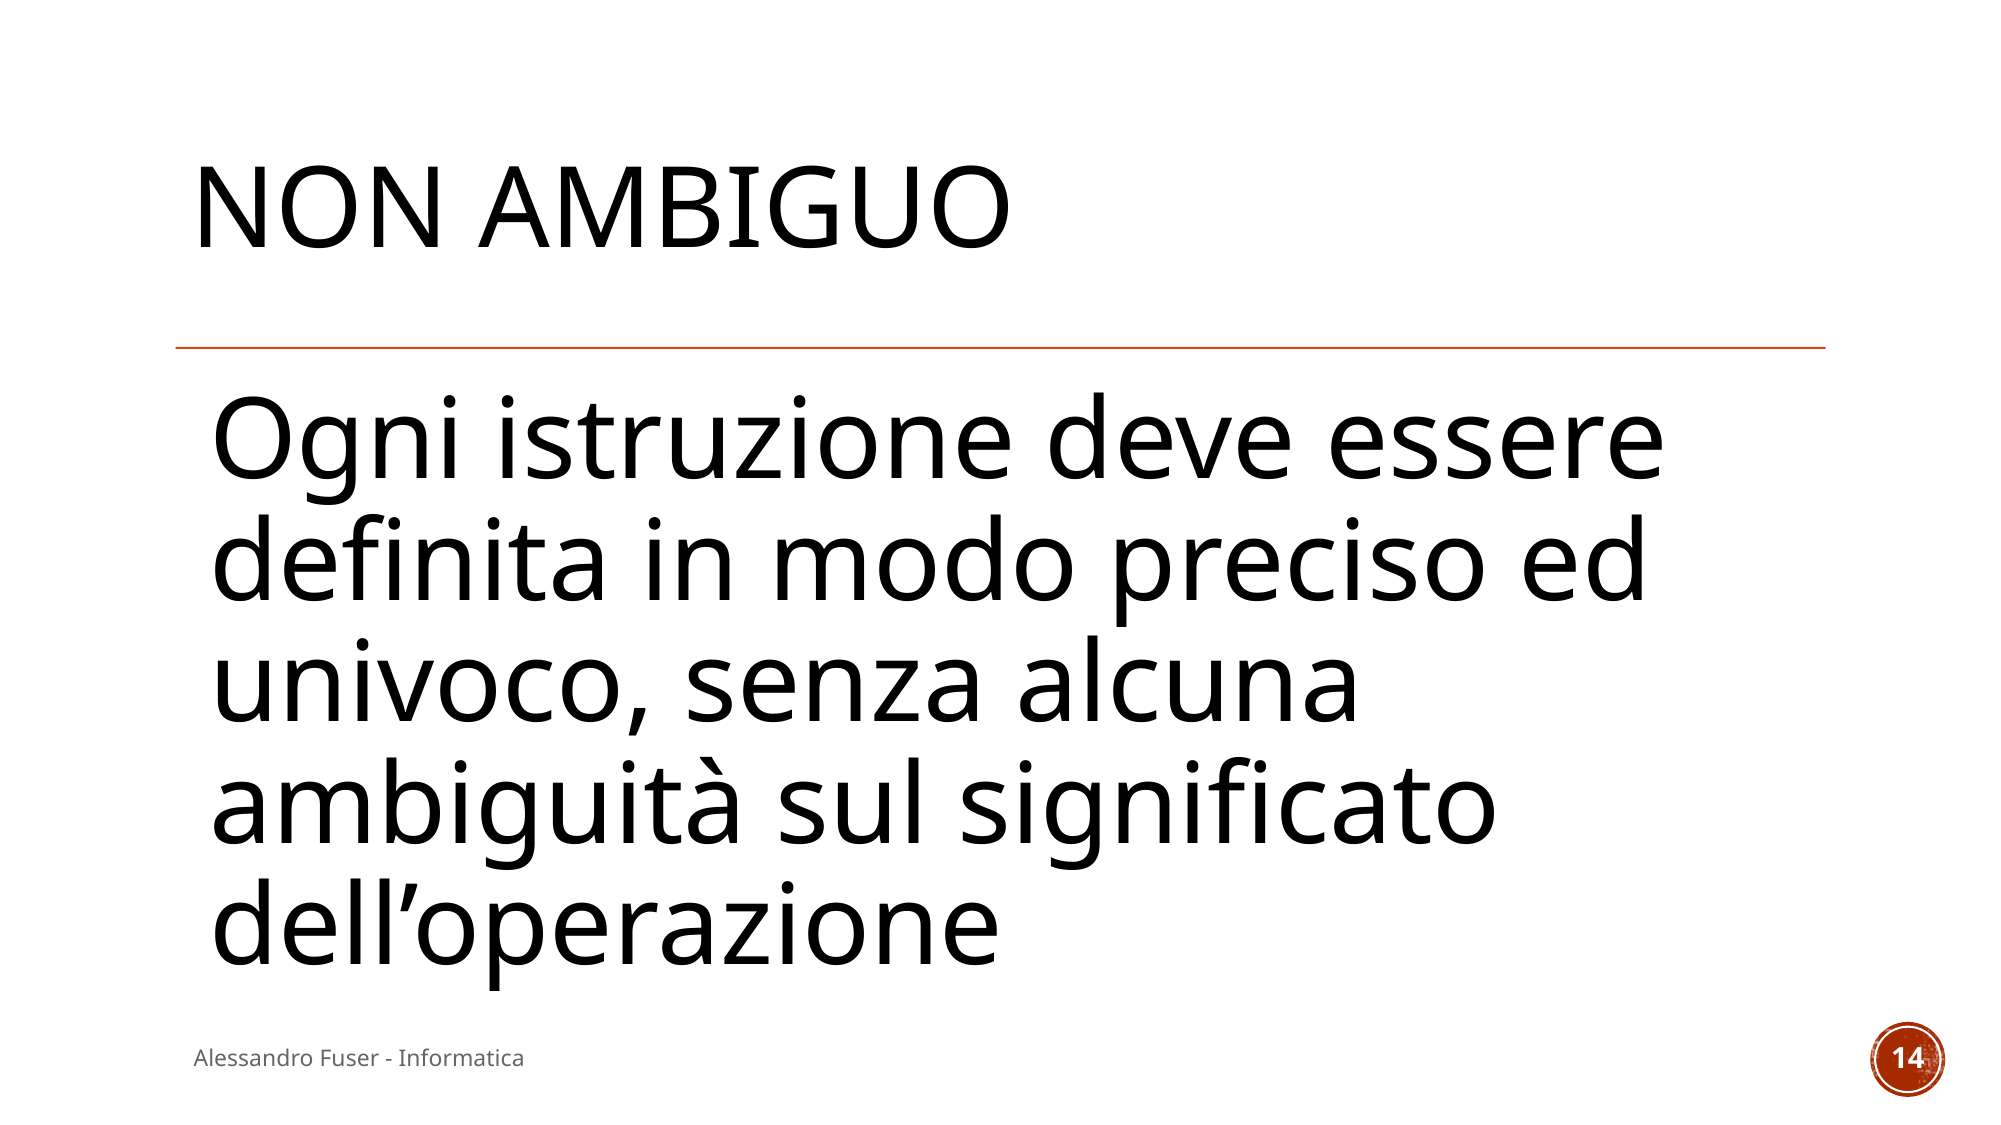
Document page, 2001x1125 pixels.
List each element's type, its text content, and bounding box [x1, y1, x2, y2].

slide_number 14 [1855, 1028, 1961, 1089]
title Non ambiguo [175, 79, 1826, 344]
footer Alessandro Fuser - Informatica [178, 1028, 1217, 1089]
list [176, 354, 1826, 1011]
